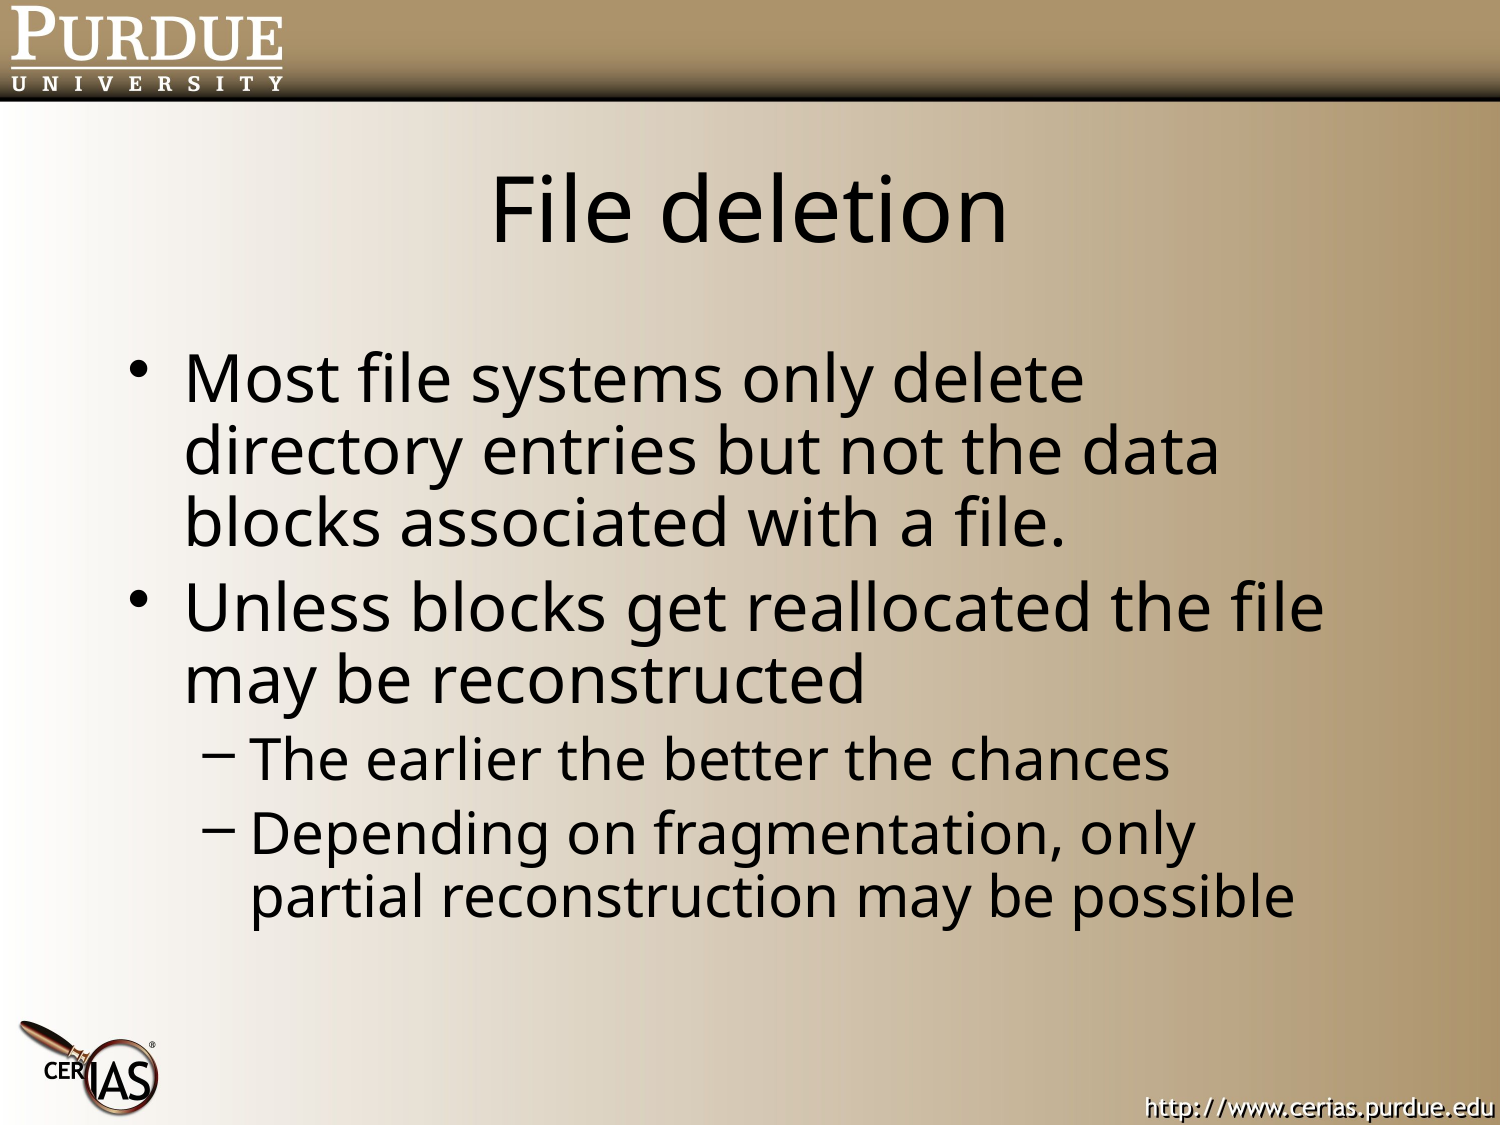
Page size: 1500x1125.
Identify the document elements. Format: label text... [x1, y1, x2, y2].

list Most file systems only delete directory entries but not the data blocks associated with a file. Unless blocks get reallocated the file may be reconstructed The earlier the better the chances Depending on fragmentation, only partial reconstruction may be possible [112, 337, 1388, 988]
picture [0, 0, 1500, 1125]
title File deletion [112, 124, 1388, 288]
